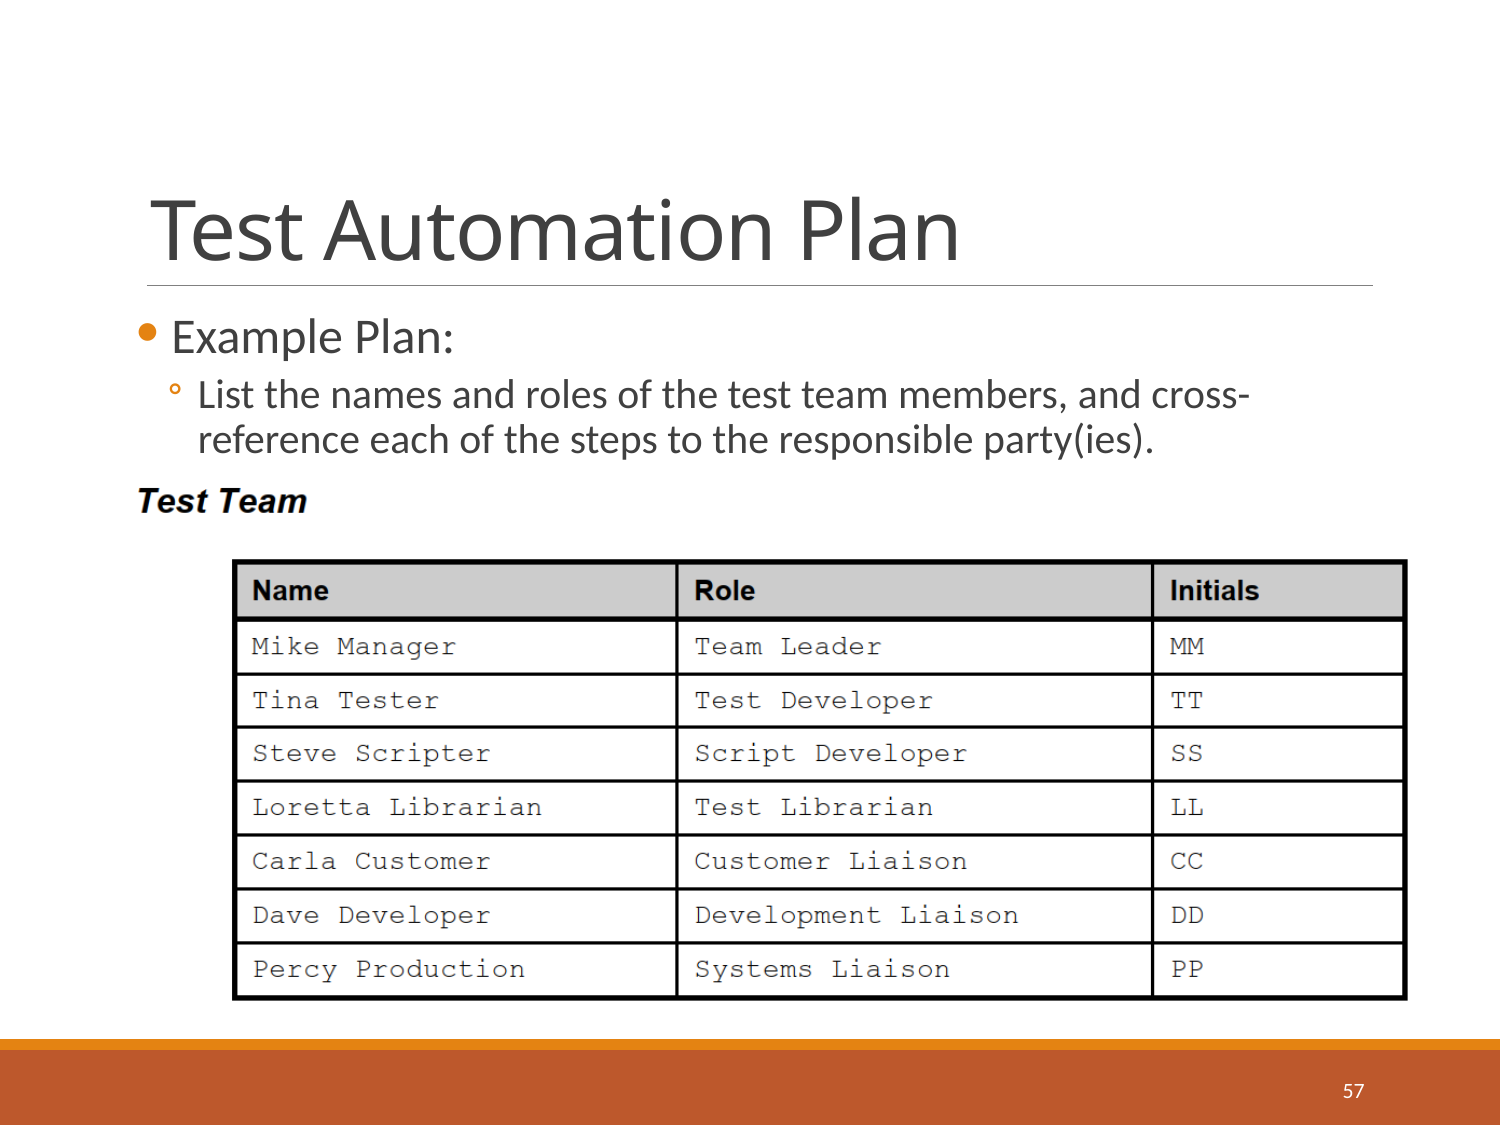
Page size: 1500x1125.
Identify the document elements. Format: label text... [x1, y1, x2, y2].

picture [134, 473, 1412, 1006]
title Test Automation Plan [135, 47, 1373, 285]
slide_number 57 [1218, 1059, 1380, 1120]
list Example Plan: List the names and roles of the test team members, and cross-reference each of the steps to the responsible party(ies). [135, 302, 1373, 473]
